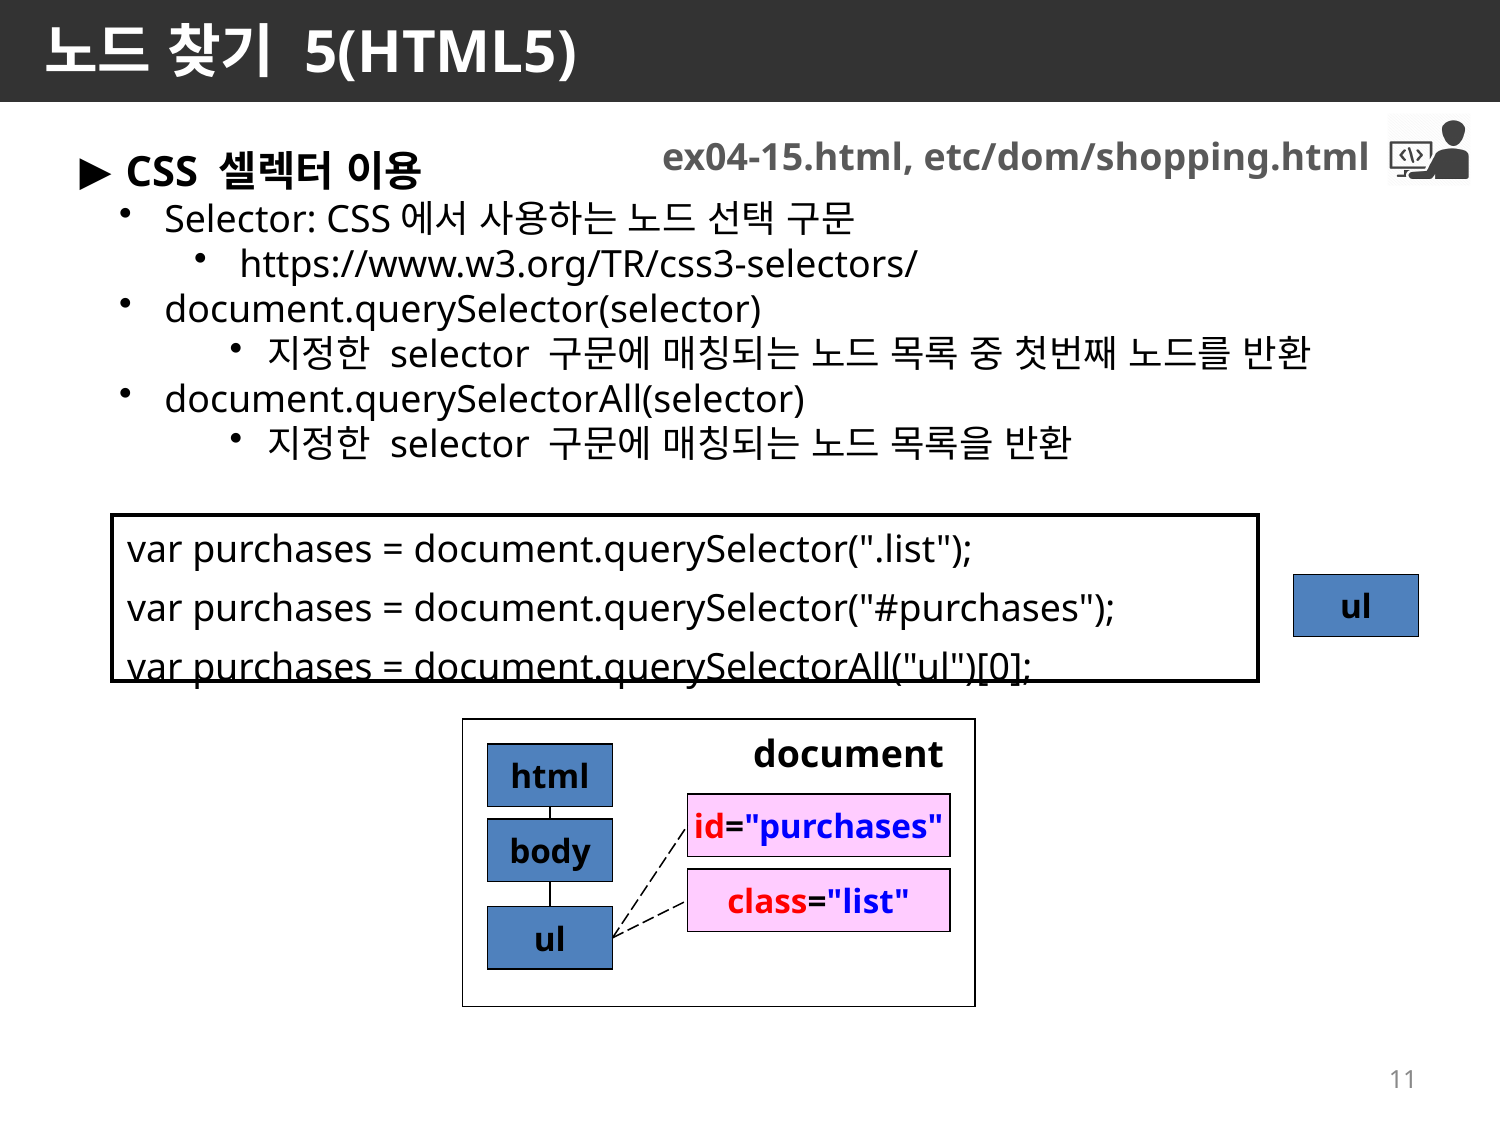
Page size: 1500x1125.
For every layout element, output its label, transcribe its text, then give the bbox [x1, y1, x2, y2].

picture [0, 0, 1500, 103]
text_box document [738, 722, 959, 783]
table_header var purchases = document.querySelector(".list"); var purchases = document.querySelector("#purchases"); var purchases = document.querySelectorAll("ul")[0]; [114, 517, 1256, 679]
text_box ex04-15.html, etc/dom/shopping.html [561, 125, 1382, 186]
text_box CSS 셀렉터 이용 Selector: CSS에서 사용하는 노드 선택 구문 https://www.w3.org/TR/css3-selectors/ document.querySelector(selector) 지정한 selector 구문에 매칭되는 노드 목록 중 첫번째 노드를 반환 document.querySelectorAll(selector) 지정한 selector 구문에 매칭되는 노드 목록을 반환 [64, 137, 1436, 472]
text_box [462, 719, 975, 1007]
picture [1387, 113, 1471, 187]
text_box id="purchases" [687, 794, 950, 857]
text_box ul [1293, 574, 1419, 637]
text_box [612, 825, 688, 939]
slide_number 11 [1082, 1050, 1433, 1111]
